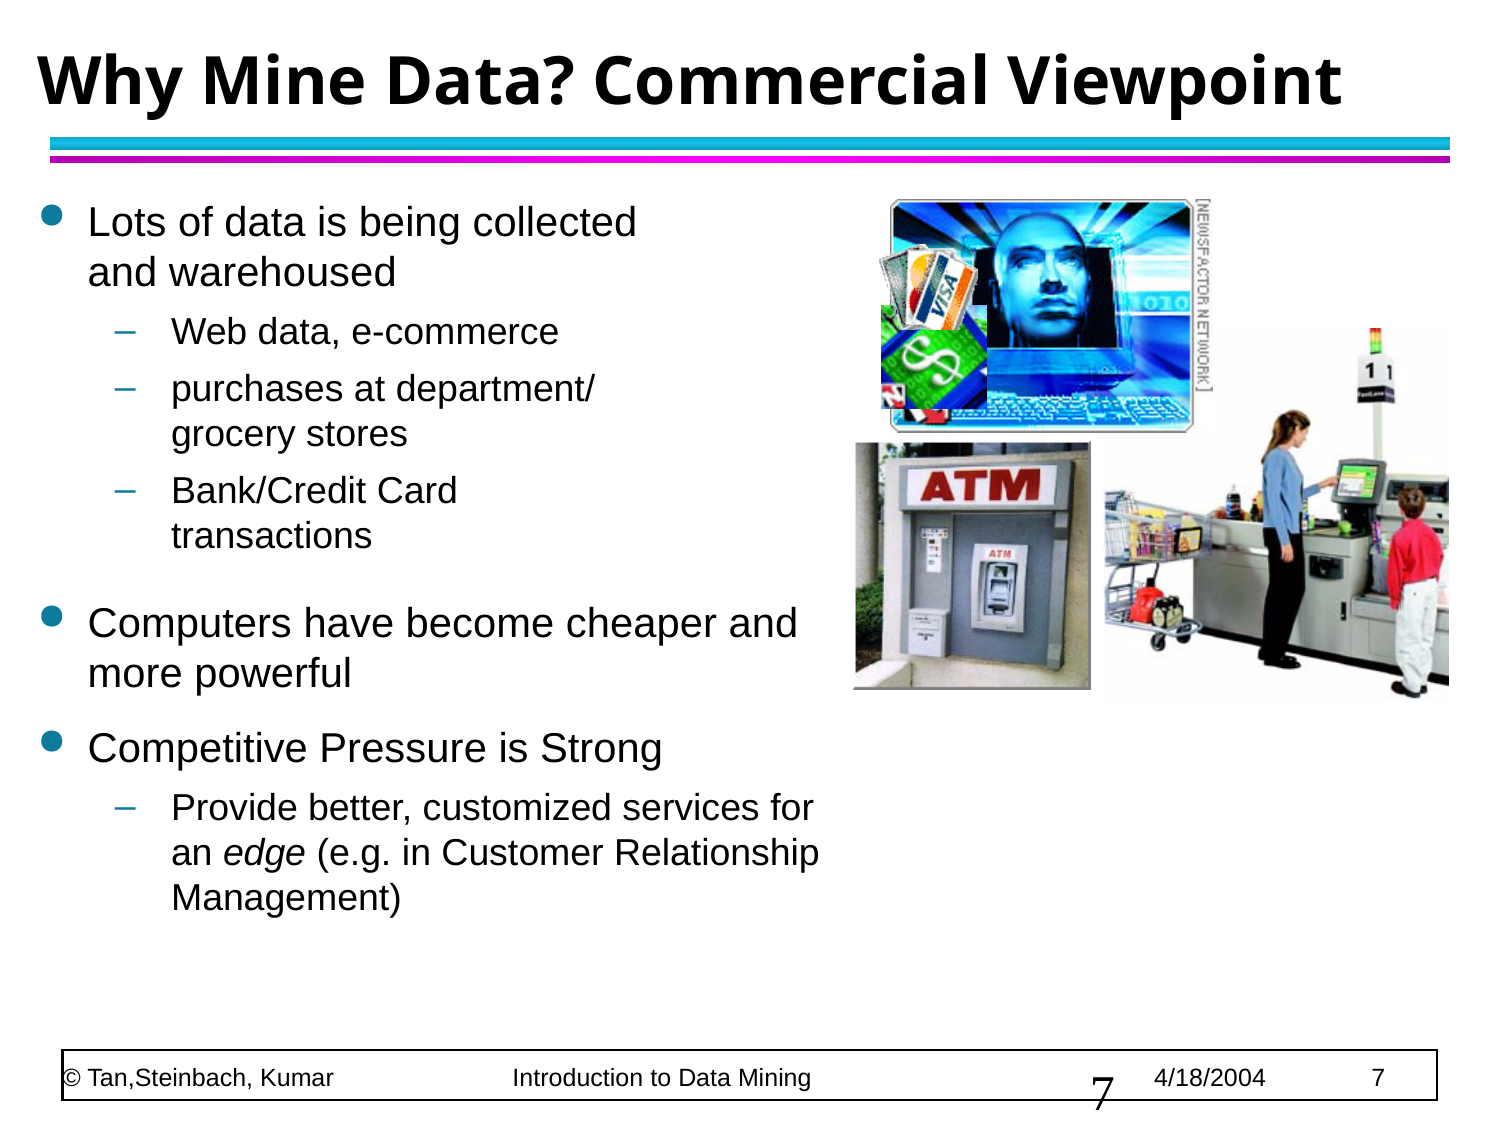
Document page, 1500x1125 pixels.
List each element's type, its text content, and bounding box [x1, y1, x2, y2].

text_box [849, 437, 1094, 694]
list Lots of data is being collected and warehoused Web data, e-commerce purchases at department/ grocery stores Bank/Credit Card transactions Computers have become cheaper and more powerful Competitive Pressure is Strong Provide better, customized services for an edge (e.g. in Customer Relationship Management) [24, 186, 837, 1063]
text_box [1099, 324, 1453, 710]
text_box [877, 332, 991, 413]
title Why Mine Data? Commercial Viewpoint [36, 24, 1476, 126]
slide_number 7 [1074, 1052, 1425, 1103]
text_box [874, 237, 988, 331]
picture [889, 199, 1213, 433]
